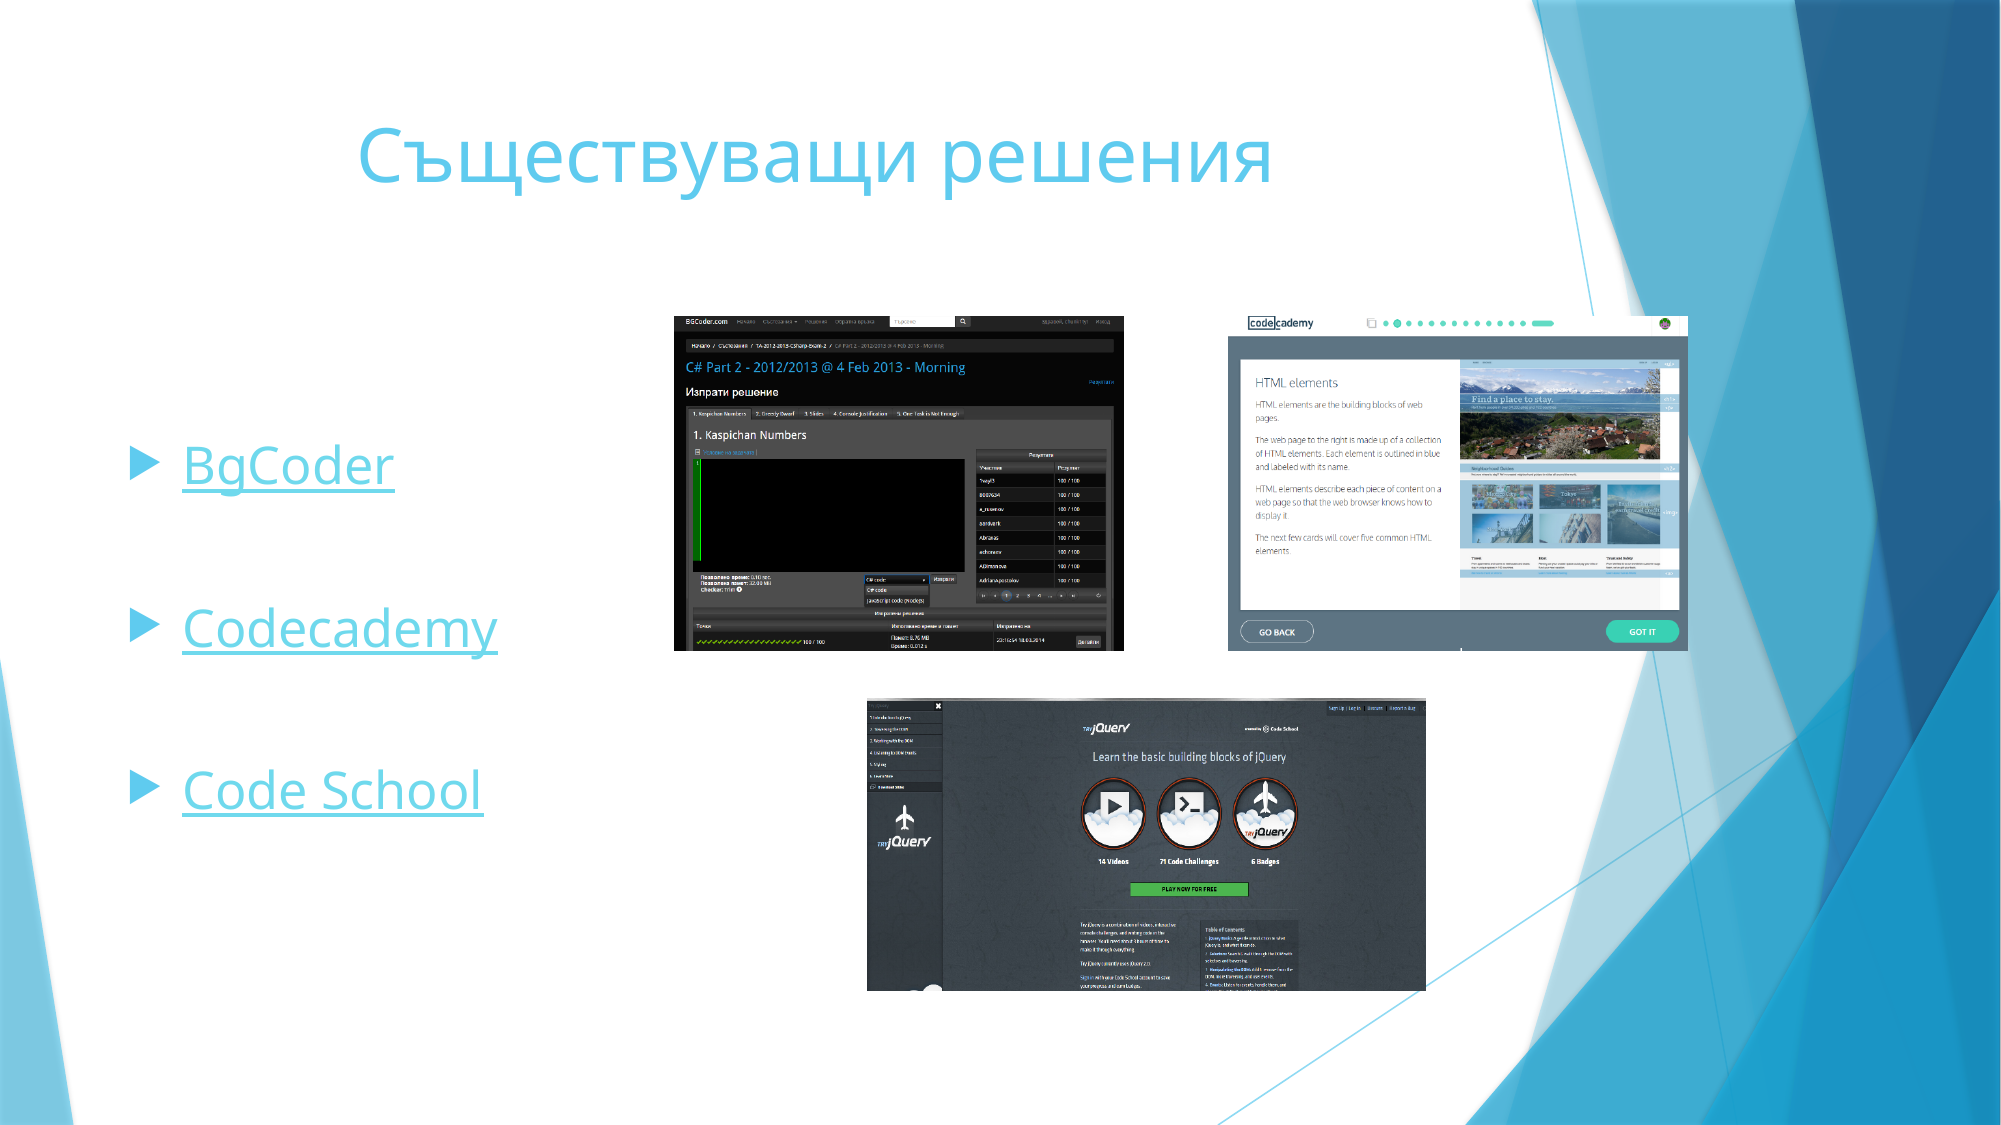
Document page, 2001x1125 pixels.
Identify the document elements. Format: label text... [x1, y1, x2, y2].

list BgCoder Codecademy Code School [111, 354, 1522, 992]
picture [674, 316, 1125, 651]
title Съществуващи решения [111, 99, 1522, 317]
picture [867, 698, 1427, 992]
picture [1227, 316, 1688, 651]
